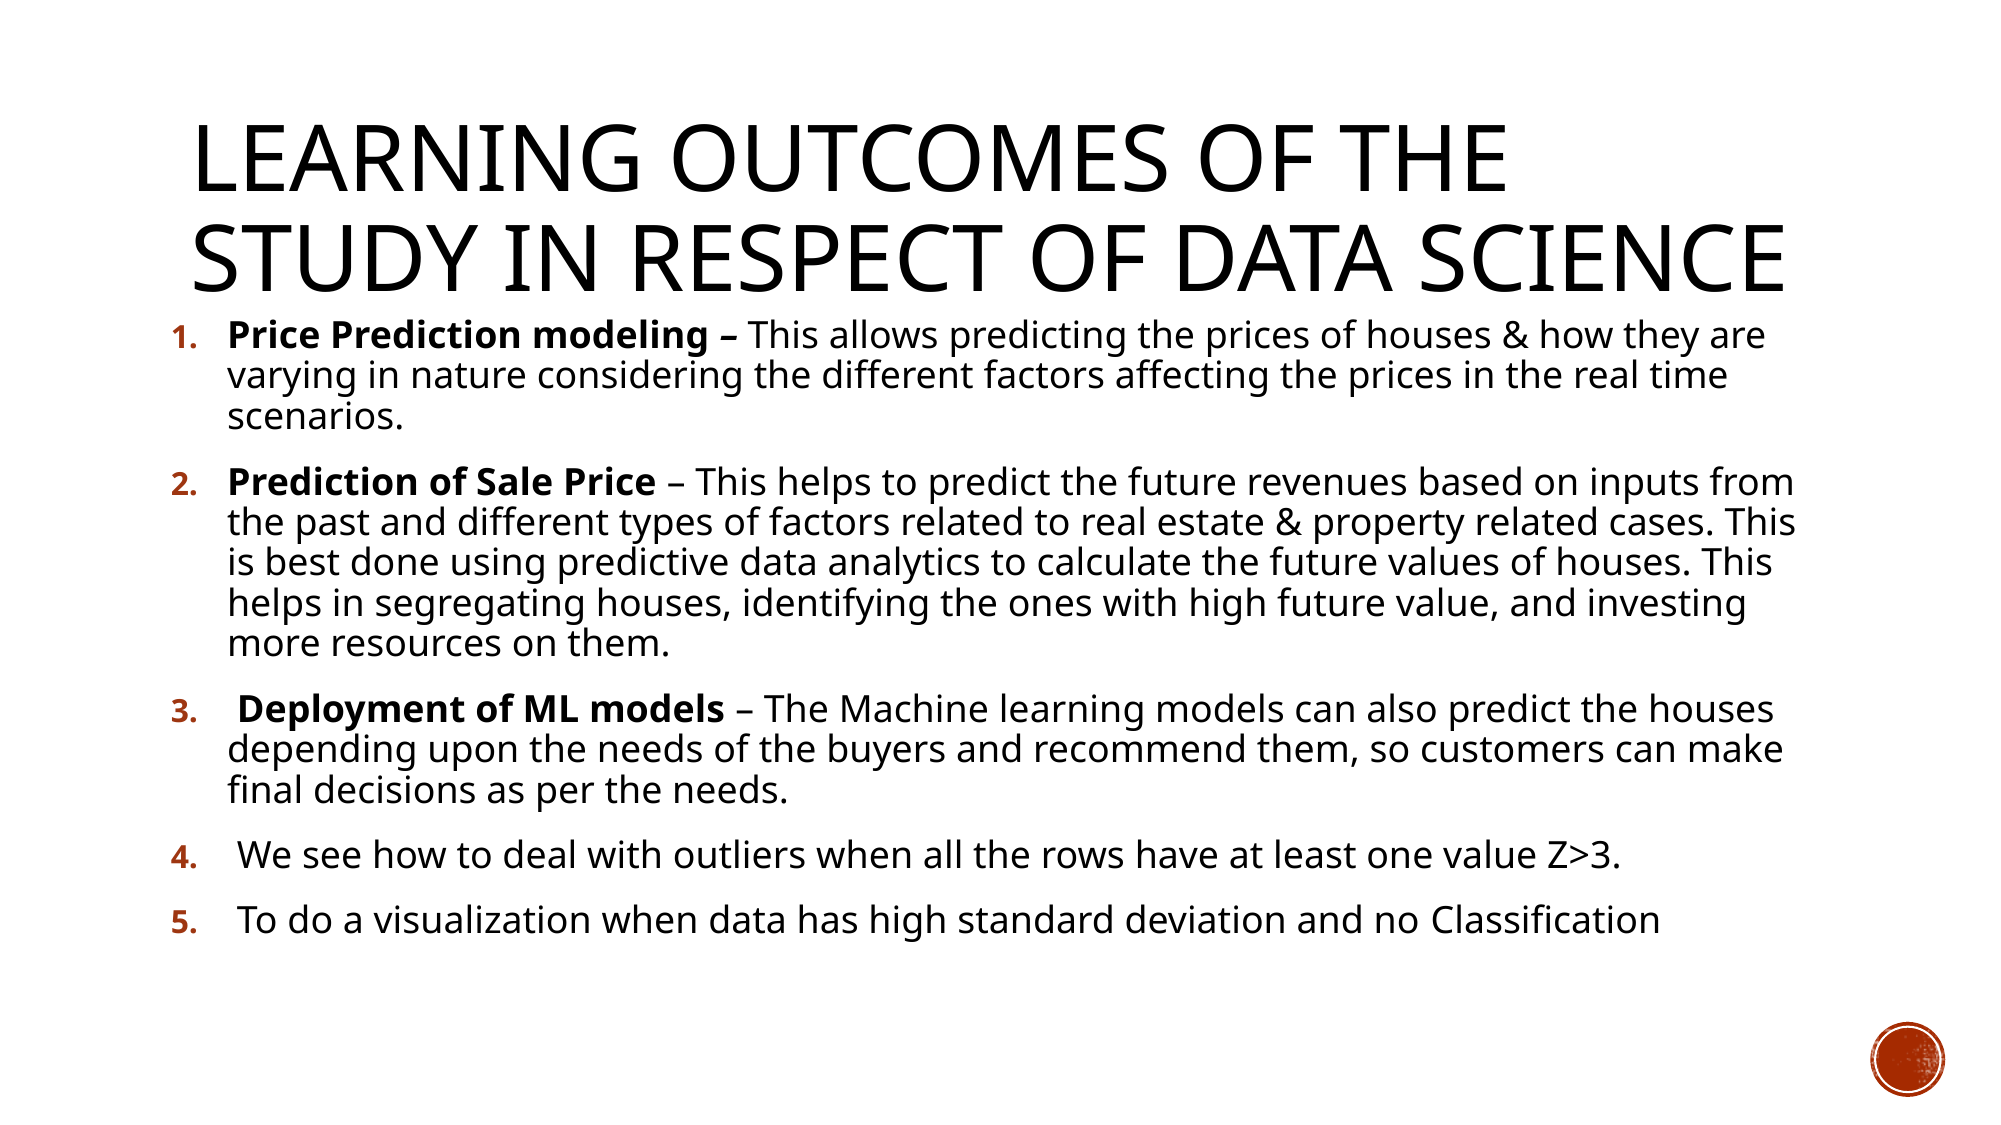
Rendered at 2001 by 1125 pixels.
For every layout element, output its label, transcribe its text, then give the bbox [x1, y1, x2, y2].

title LEARNING OUTCOMES OF THE STUDY IN RESPECT OF DATA SCIENCE [175, 79, 1826, 308]
list Price Prediction modeling – This allows predicting the prices of houses & how they are varying in nature considering the different factors affecting the prices in the real time scenarios. Prediction of Sale Price – This helps to predict the future revenues based on inputs from the past and different types of factors related to real estate & property related cases. This is best done using predictive data analytics to calculate the future values of houses. This helps in segregating houses, identifying the ones with high future value, and investing more resources on them. Deployment of ML models – The Machine learning models can also predict the houses depending upon the needs of the buyers and recommend them, so customers can make final decisions as per the needs. We see how to deal with outliers when all the rows have at least one value Z>3. To do a visualization when data has high standard deviation and no Classification [149, 308, 1849, 950]
